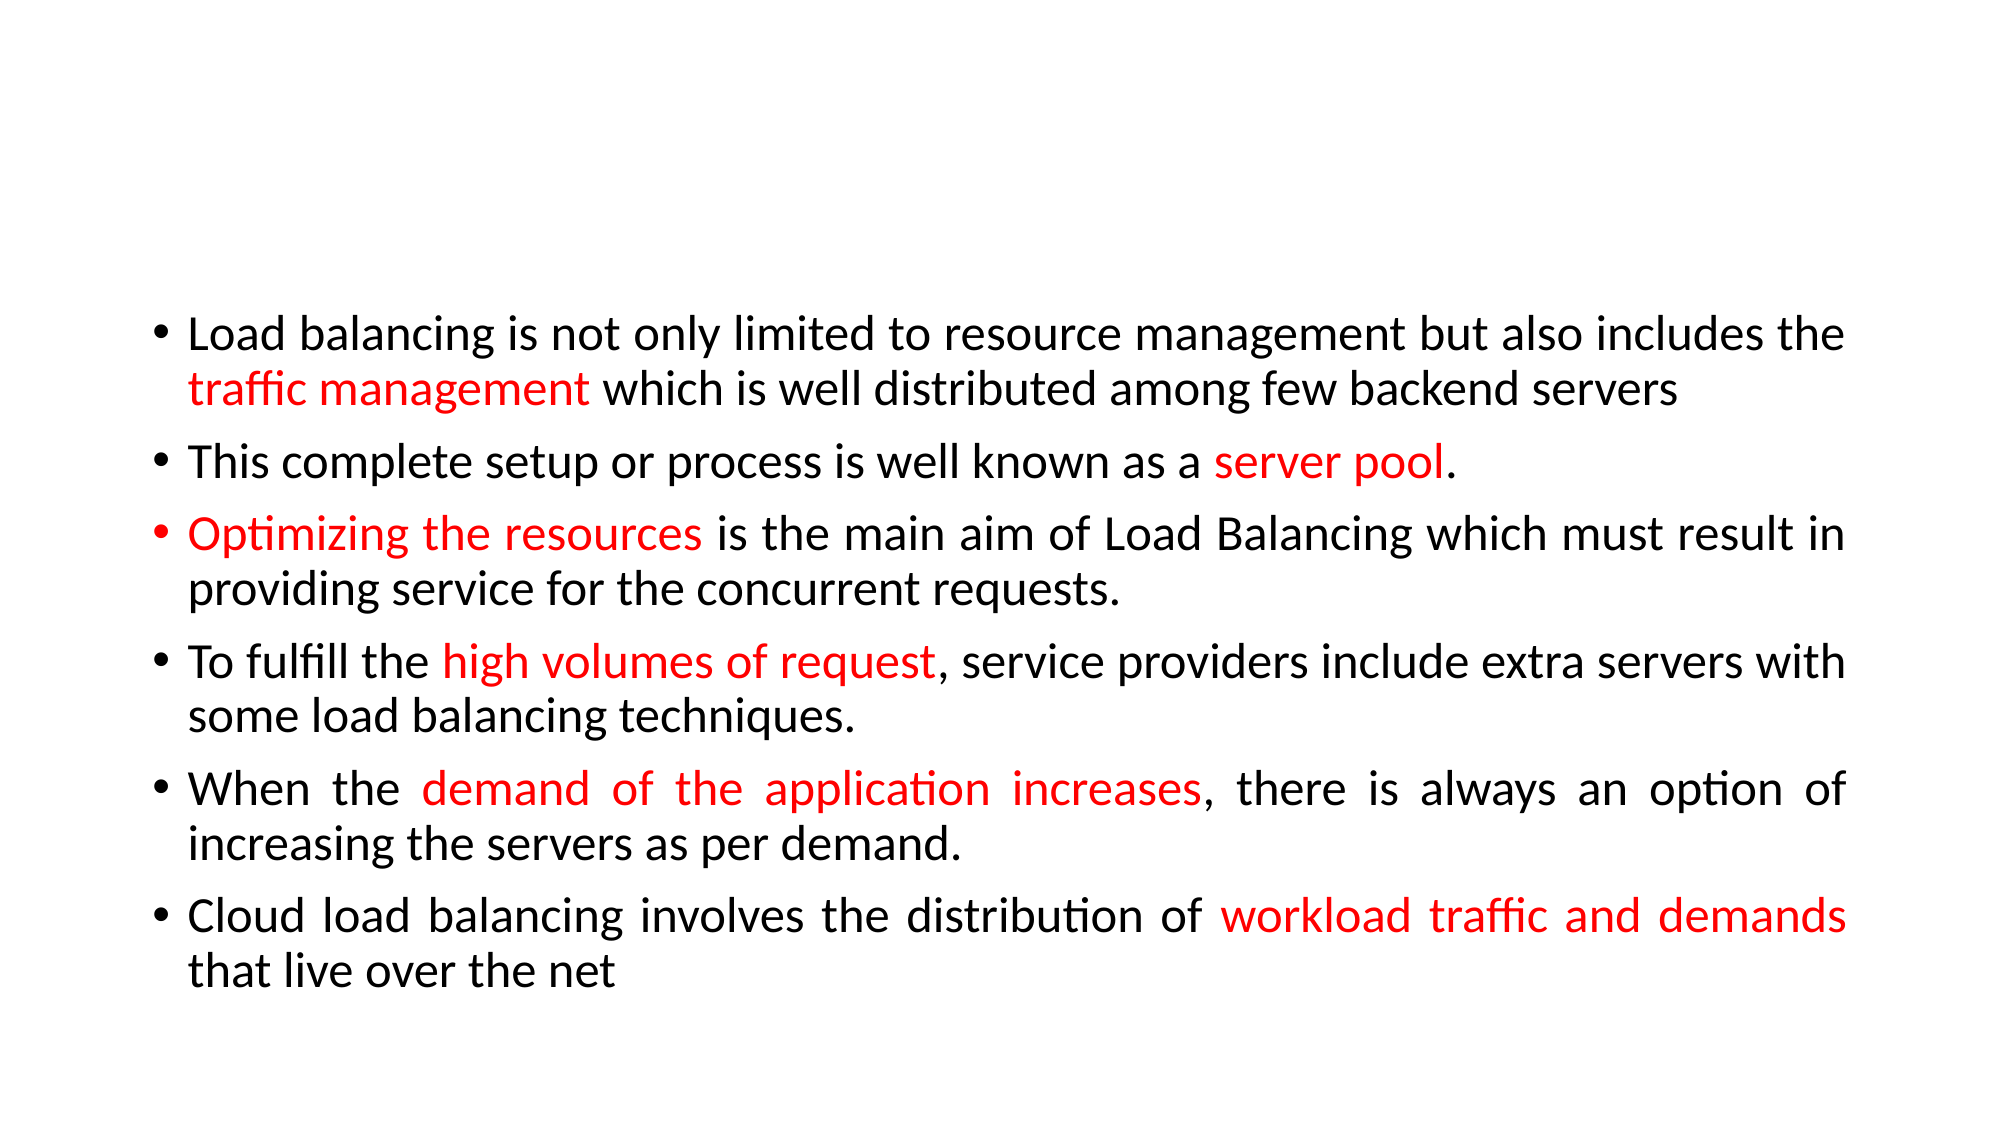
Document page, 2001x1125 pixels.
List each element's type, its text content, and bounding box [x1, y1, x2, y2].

list Load balancing is not only limited to resource management but also includes the traffic management which is well distributed among few backend servers This complete setup or process is well known as a server pool. Optimizing the resources is the main aim of Load Balancing which must result in providing service for the concurrent requests. To fulfill the high volumes of request, service providers include extra servers with some load balancing techniques. When the demand of the application increases, there is always an option of increasing the servers as per demand. Cloud load balancing involves the distribution of workload traffic and demands that live over the net [137, 299, 1863, 1014]
